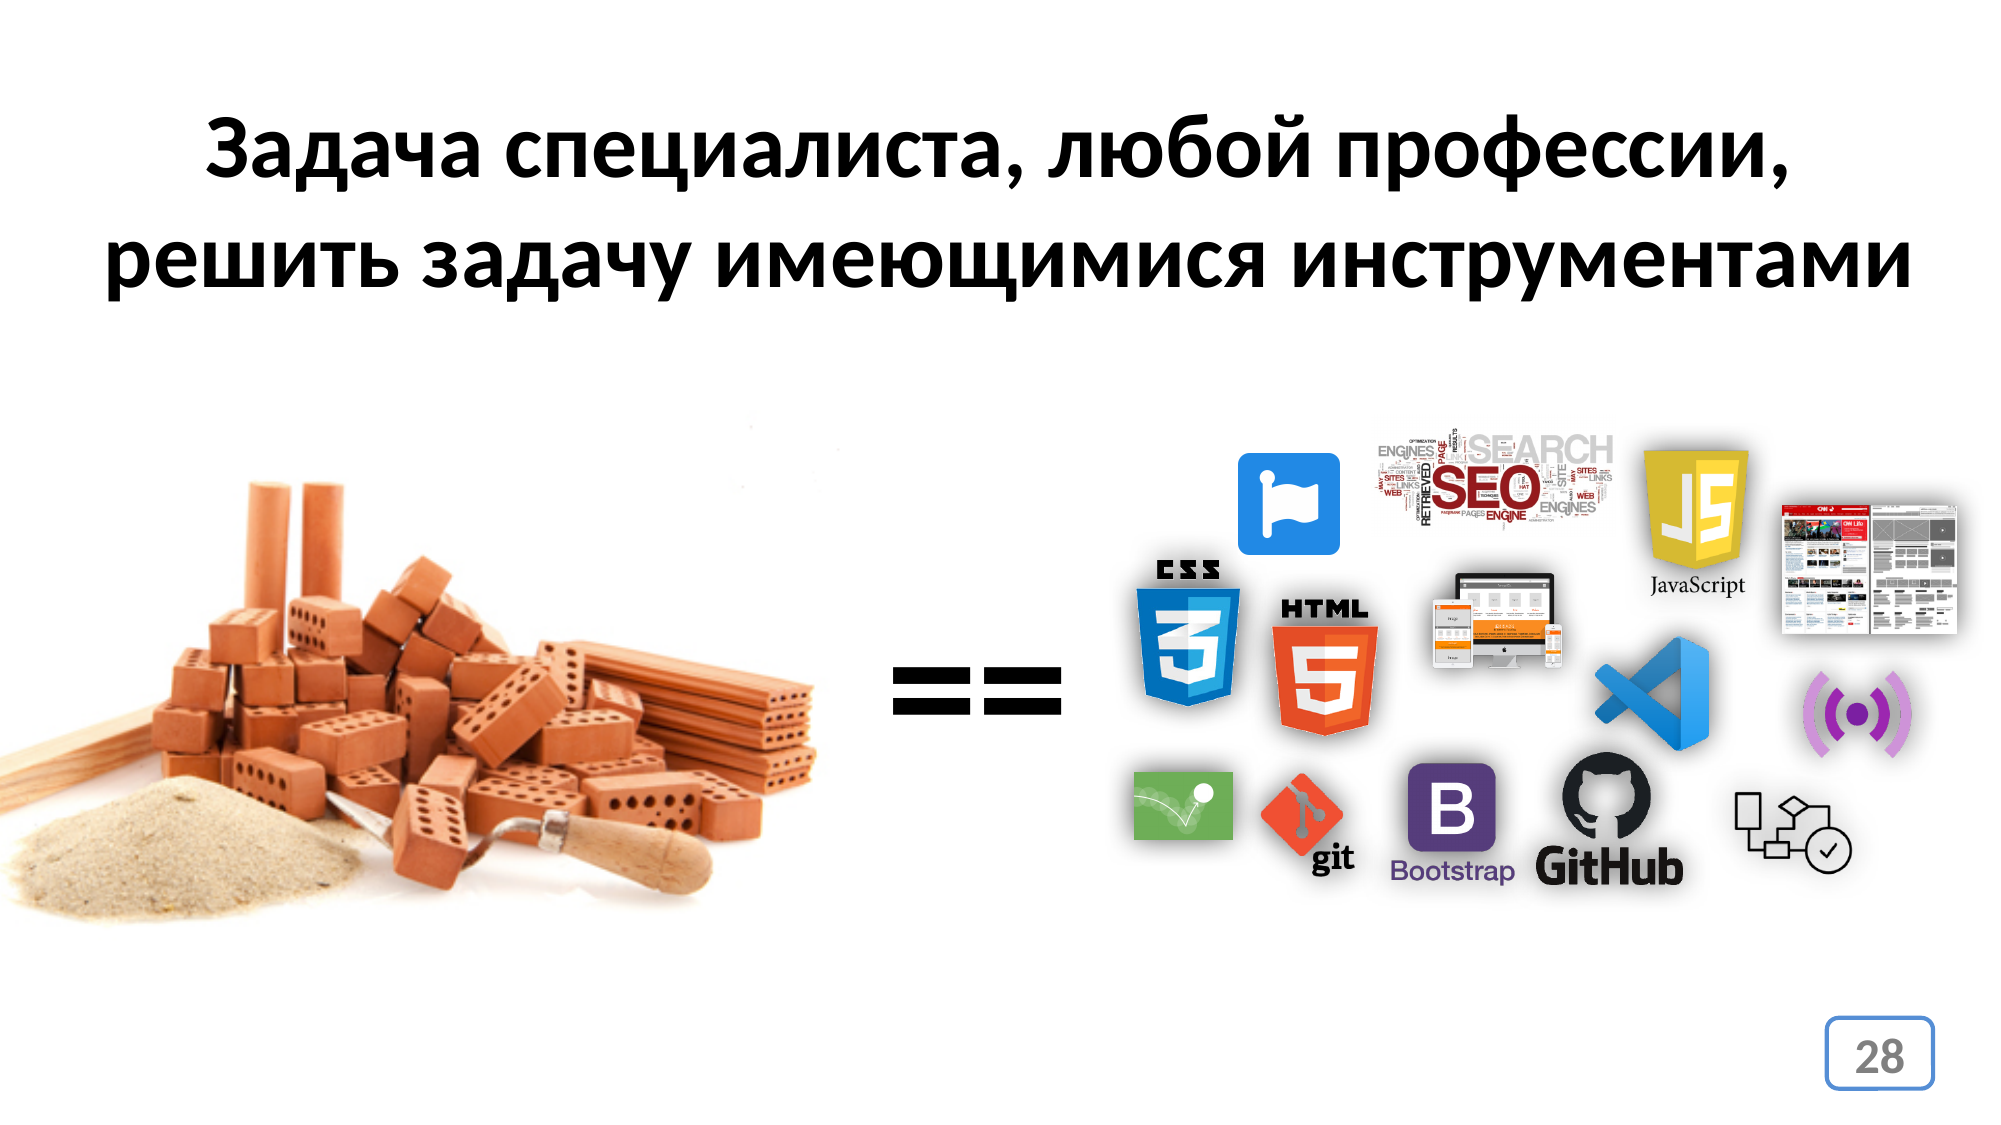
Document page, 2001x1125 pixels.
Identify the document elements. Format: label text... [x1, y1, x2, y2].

text_box Задача специалиста, любой профессии, решить задачу имеющимися инструментами [0, 78, 2000, 313]
text_box == [871, 558, 1084, 794]
picture [1431, 572, 1563, 669]
picture [1371, 414, 1616, 537]
picture [1782, 505, 1957, 634]
picture [0, 361, 846, 983]
picture [1732, 644, 1922, 894]
picture [1536, 752, 1683, 885]
picture [1594, 636, 1709, 751]
text_box 28 [1824, 1015, 1936, 1091]
picture [1255, 769, 1367, 881]
picture [1114, 453, 1400, 751]
picture [1387, 753, 1524, 887]
picture [1134, 772, 1233, 841]
picture [1618, 446, 1774, 602]
